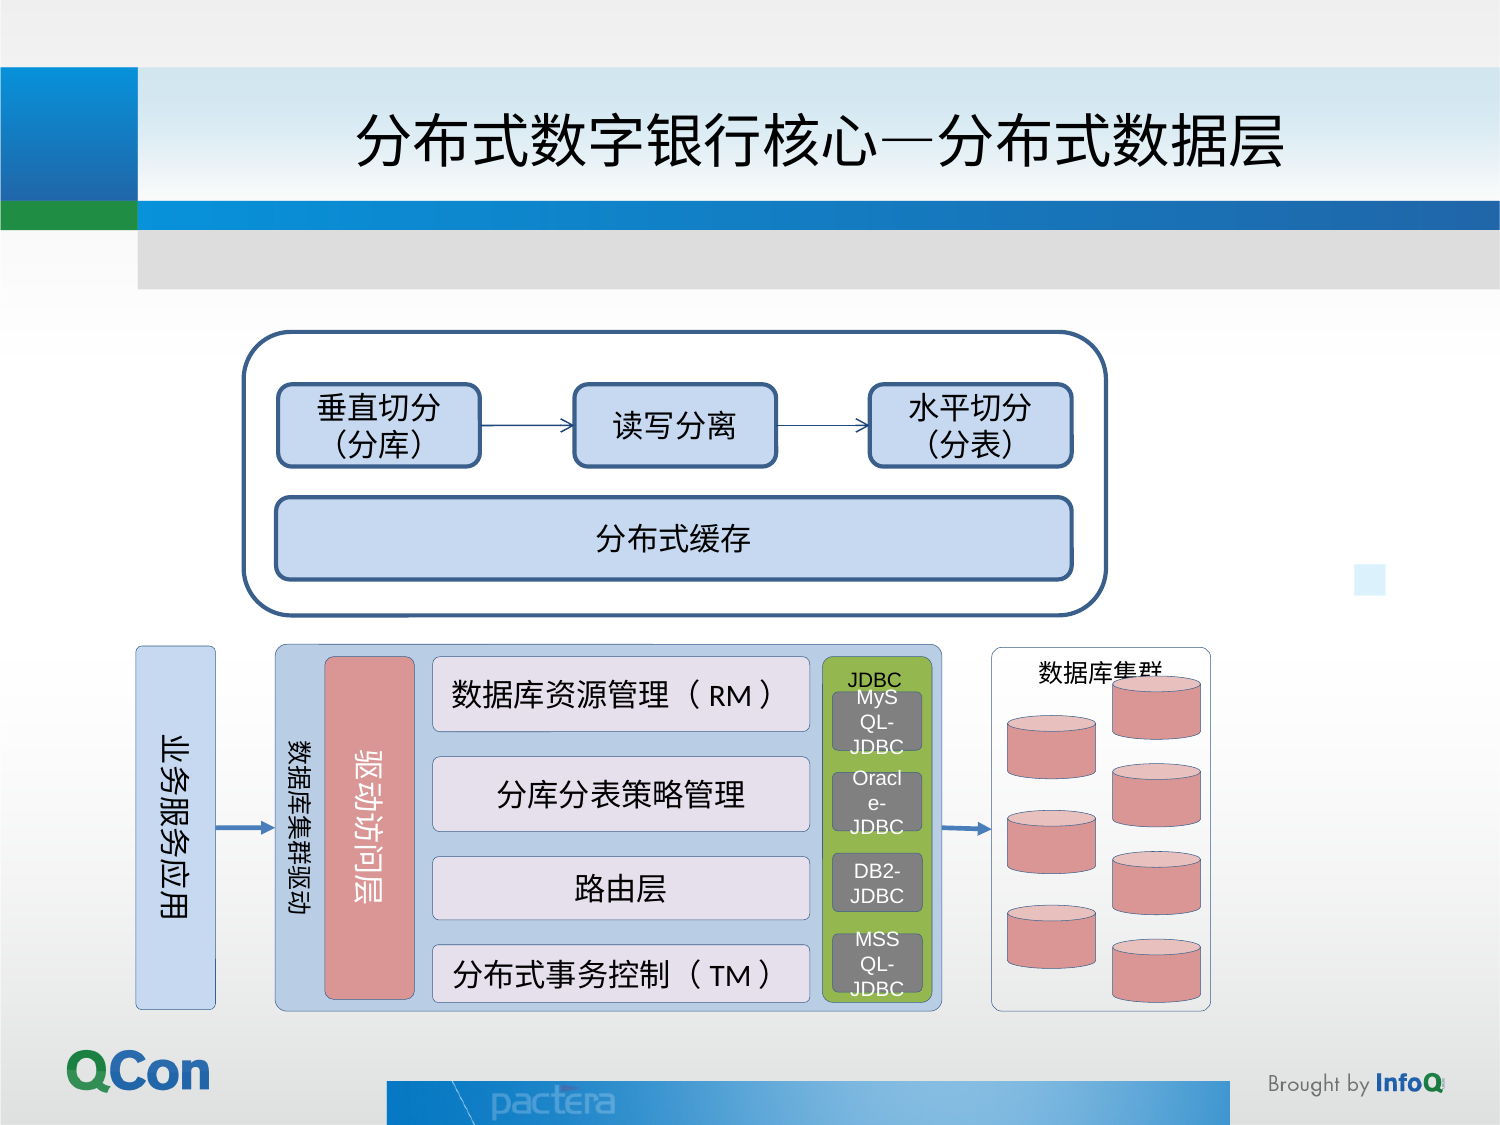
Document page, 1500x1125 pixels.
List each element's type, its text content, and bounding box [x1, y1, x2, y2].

title 分布式数字银行核心—分布式数据层 [141, 45, 1500, 233]
text_box 分布式缓存 [273, 495, 1074, 582]
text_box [135, 644, 1211, 1012]
text_box [241, 329, 1109, 618]
text_box 垂直切分 （分库） [276, 382, 482, 469]
text_box 水平切分 （分表） [867, 382, 1074, 469]
text_box 读写分离 [572, 382, 779, 469]
picture [0, 0, 1500, 1125]
